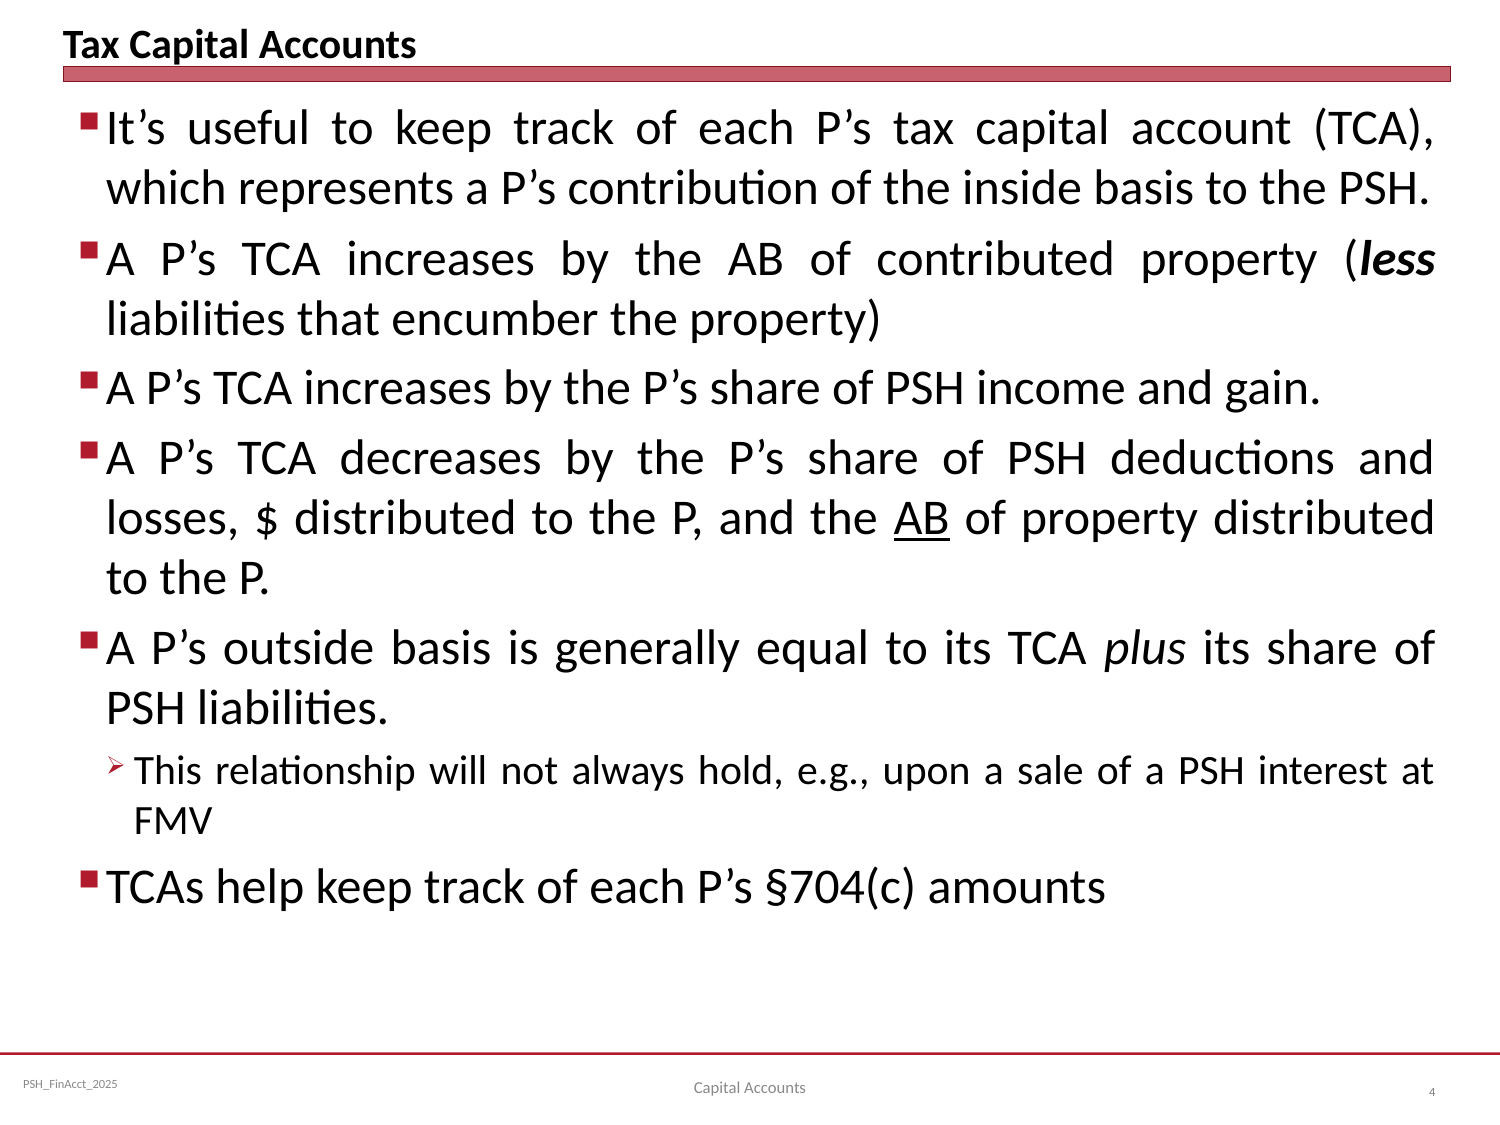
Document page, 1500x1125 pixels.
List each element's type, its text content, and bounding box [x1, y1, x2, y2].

title Tax Capital Accounts [62, 6, 1451, 67]
footer Capital Accounts [512, 1056, 988, 1117]
list It’s useful to keep track of each P’s tax capital account (TCA), which represents a P’s contribution of the inside basis to the PSH. A P’s TCA increases by the AB of contributed property (less liabilities that encumber the property) A P’s TCA increases by the P’s share of PSH income and gain. A P’s TCA decreases by the P’s share of PSH deductions and losses, $ distributed to the P, and the AB of property distributed to the P. A P’s outside basis is generally equal to its TCA plus its share of PSH liabilities. This relationship will not always hold, e.g., upon a sale of a PSH interest at FMV TCAs help keep track of each P’s §704(c) amounts [63, 87, 1451, 1041]
slide_number 4 [1375, 1061, 1451, 1122]
